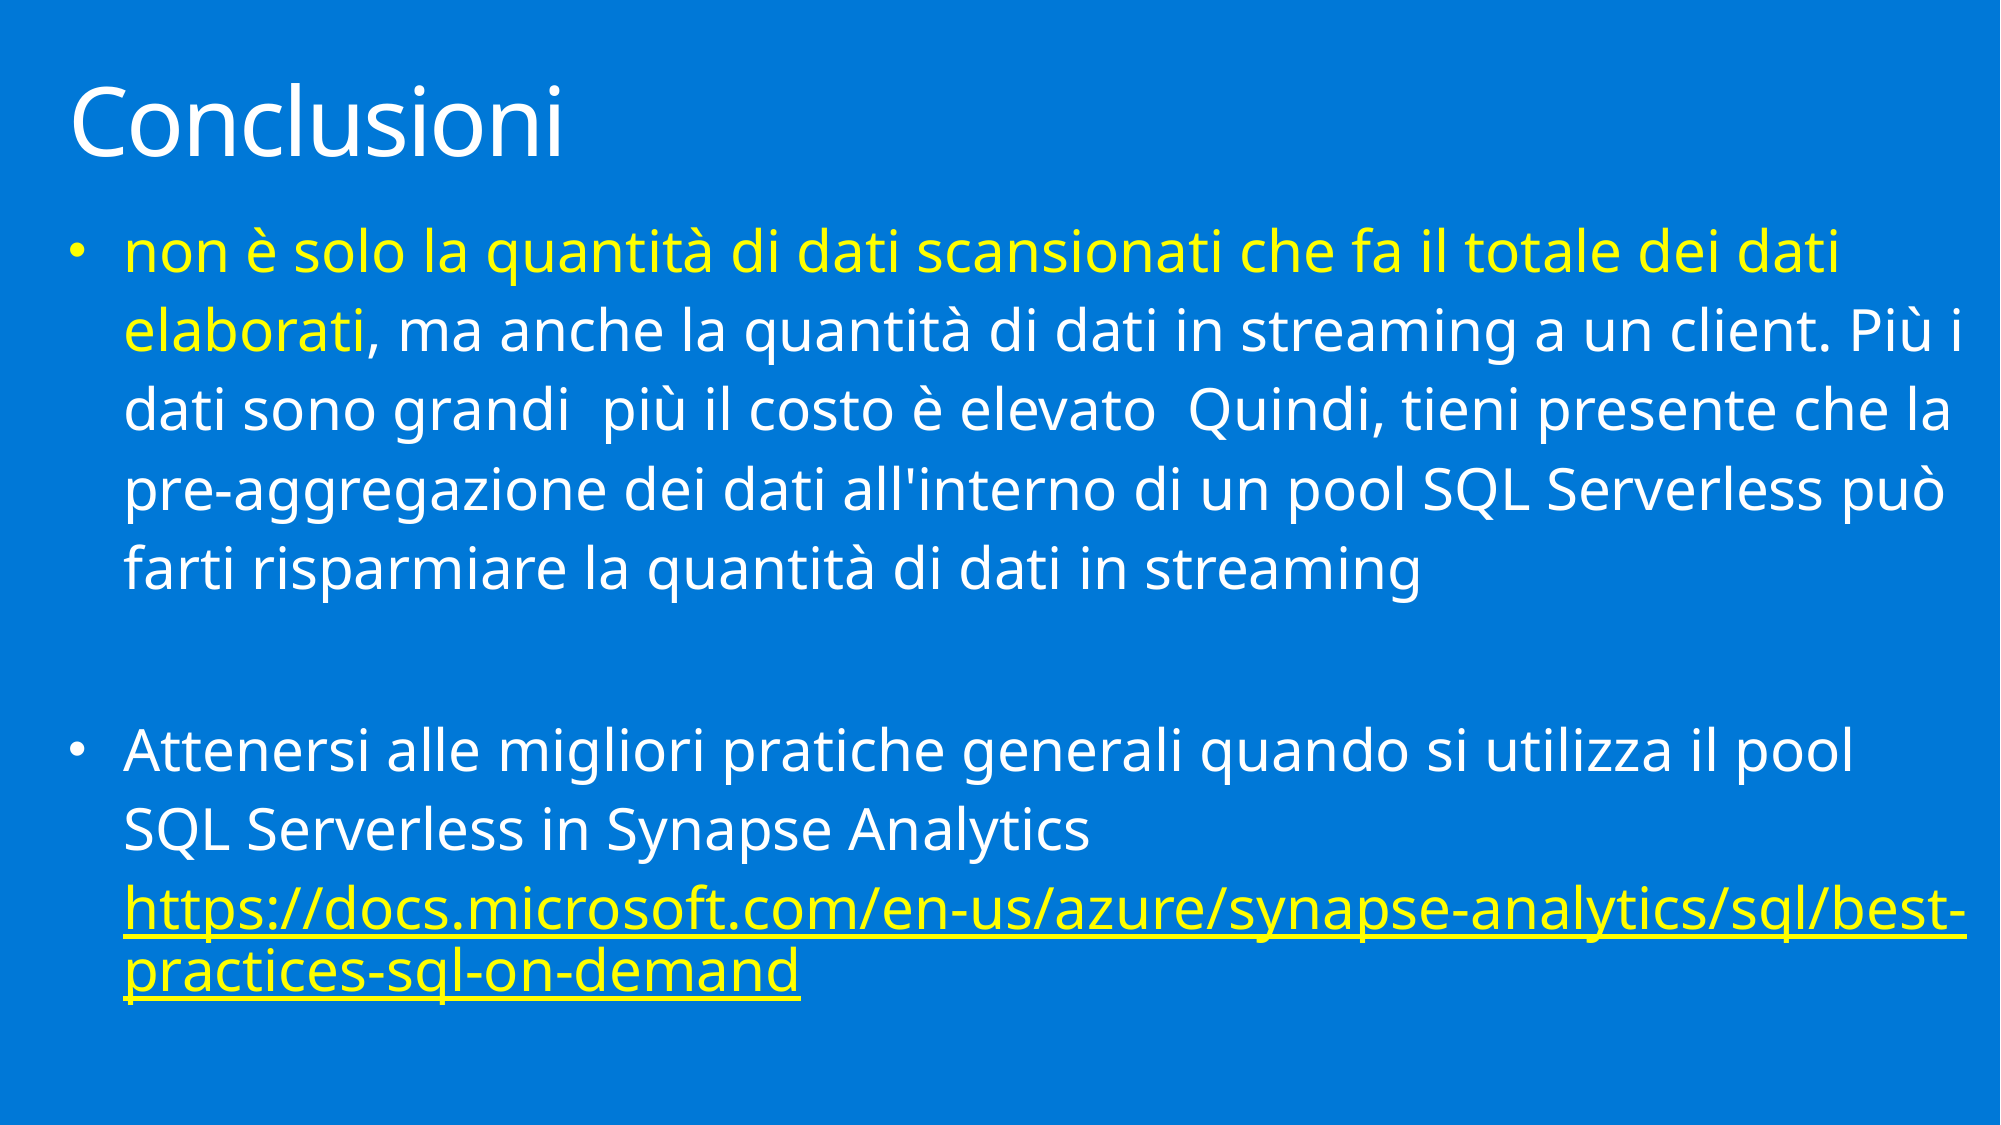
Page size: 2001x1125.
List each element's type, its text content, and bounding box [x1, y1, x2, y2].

title Conclusioni [44, 47, 1957, 195]
list non è solo la quantità di dati scansionati che fa il totale dei dati elaborati, ma anche la quantità di dati in streaming a un client. Più i dati sono grandi più il costo è elevato Quindi, tieni presente che la pre-aggregazione dei dati all'interno di un pool SQL Serverless può farti risparmiare la quantità di dati in streaming Attenersi alle migliori pratiche generali quando si utilizza il pool SQL Serverless in Synapse Analytics https://docs.microsoft.com/en-us/azure/synapse-analytics/sql/best-practices-sql-on-demand [44, 195, 2000, 1043]
